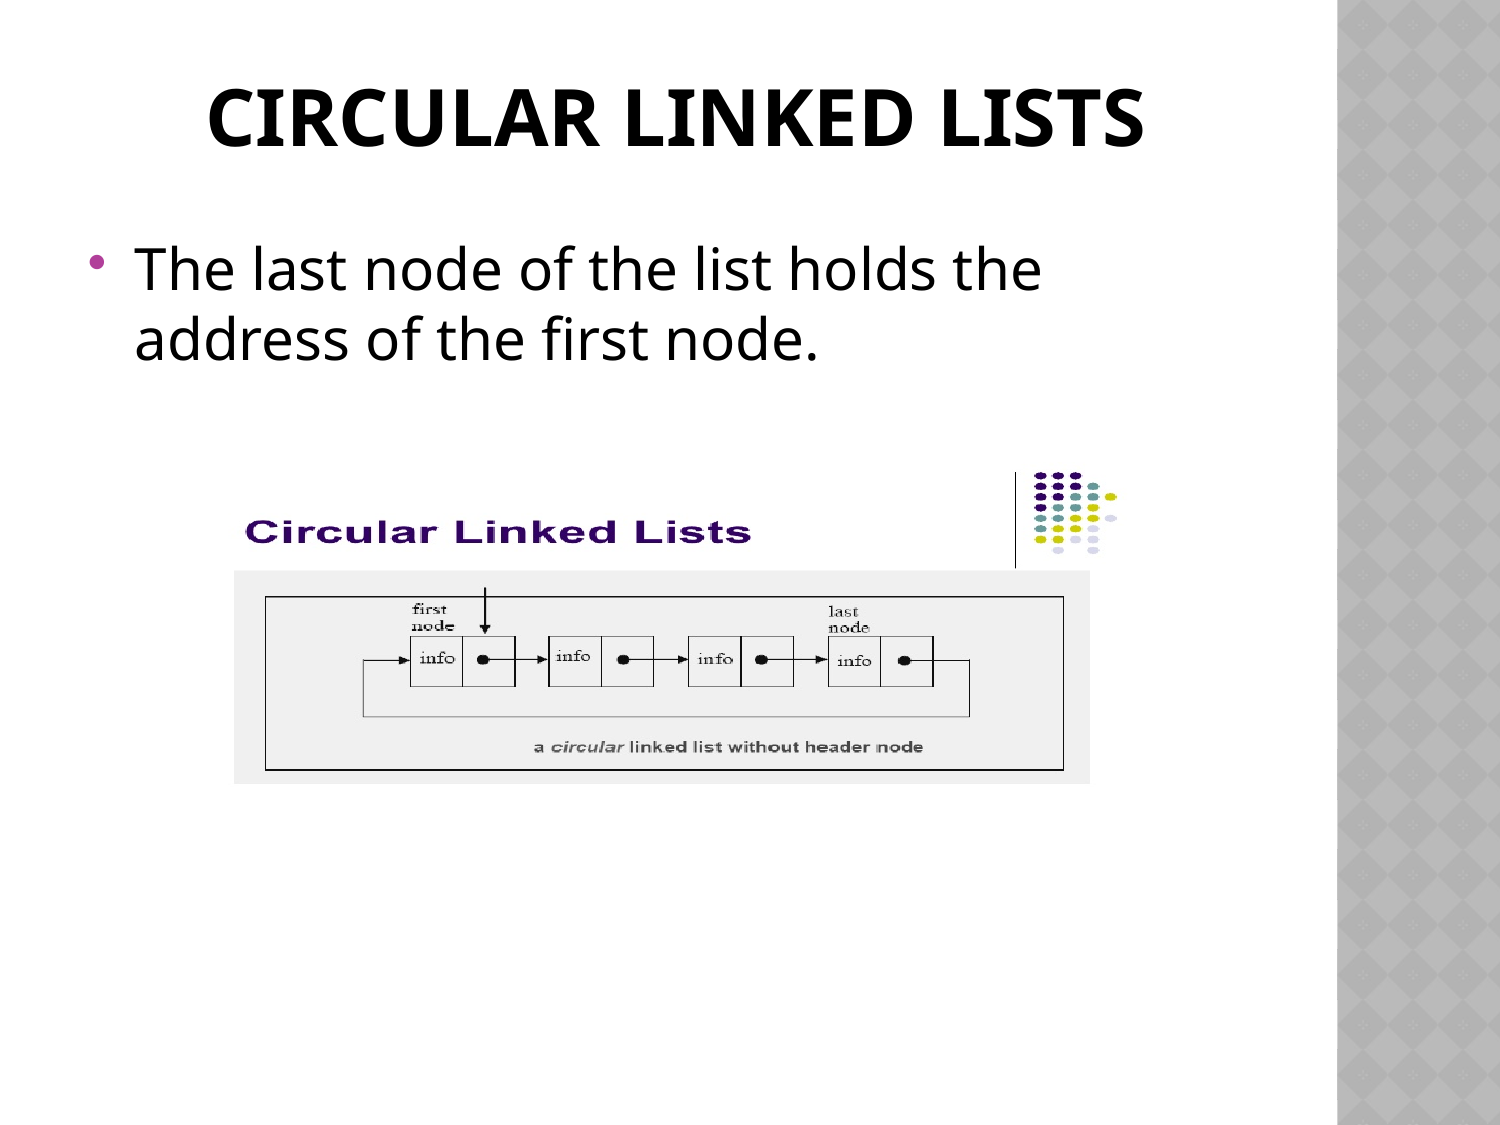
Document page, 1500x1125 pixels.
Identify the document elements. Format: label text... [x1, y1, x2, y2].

title Circular linked Lists [75, 52, 1263, 163]
list The last node of the list holds the address of the first node. [75, 224, 1275, 1005]
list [187, 462, 1138, 897]
